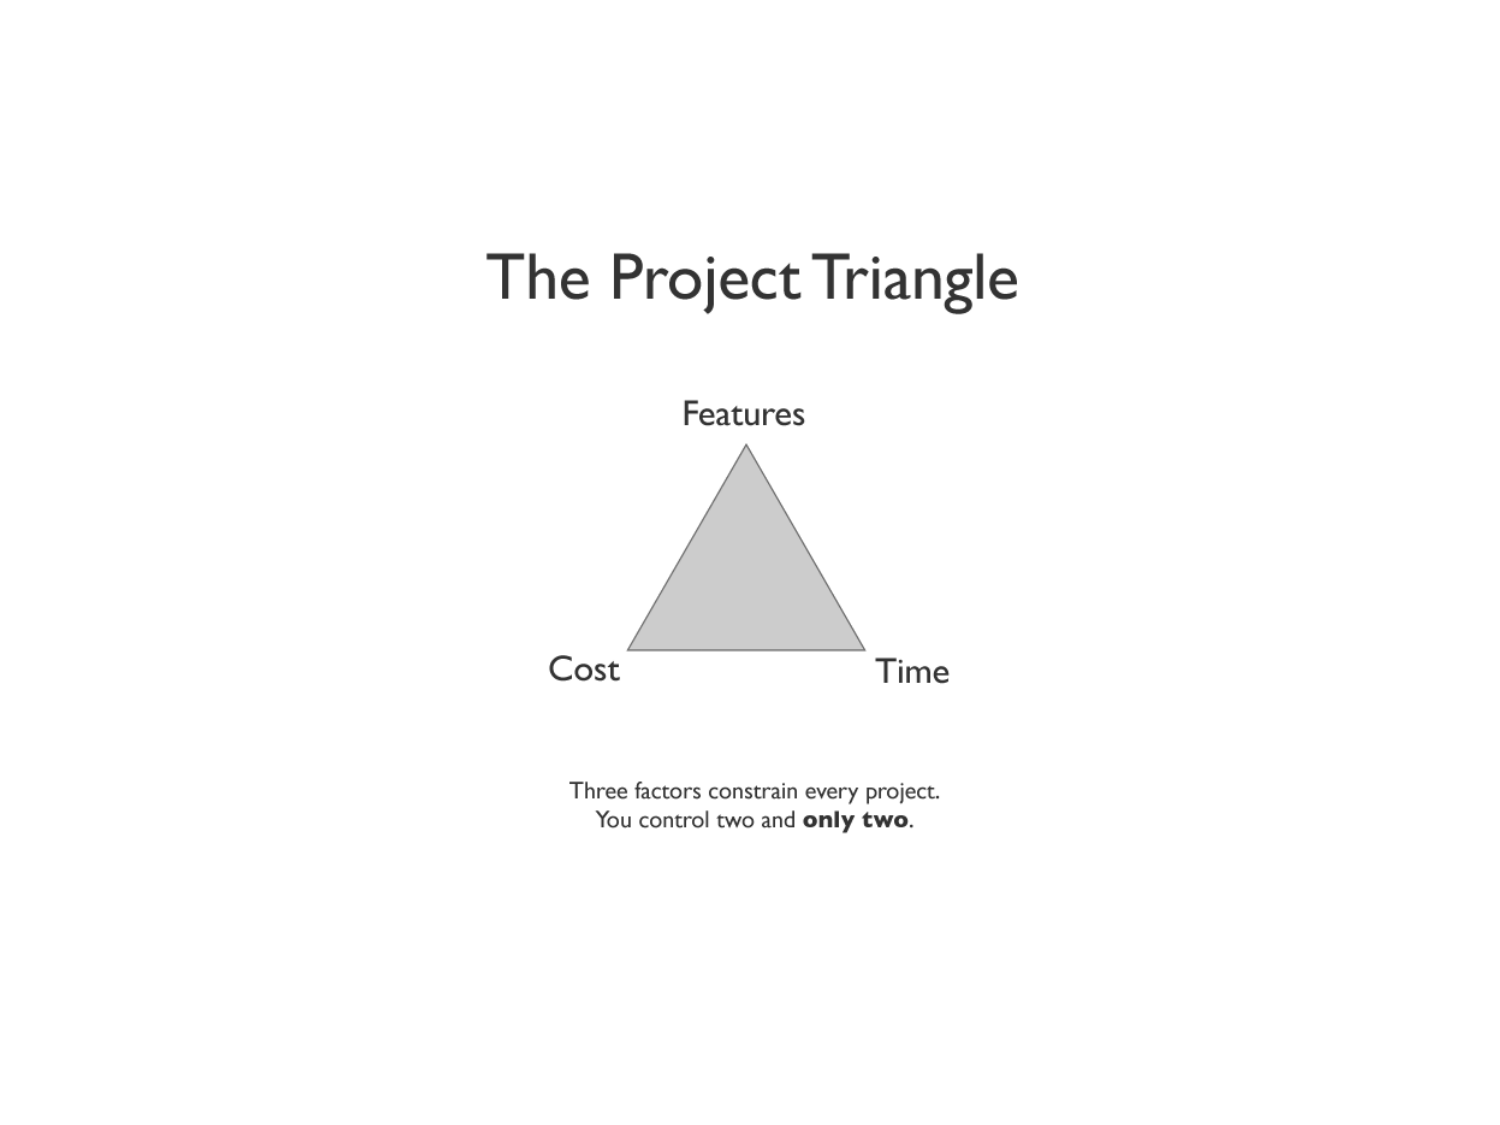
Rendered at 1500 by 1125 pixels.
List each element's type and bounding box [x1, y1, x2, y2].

picture [316, 129, 1183, 996]
